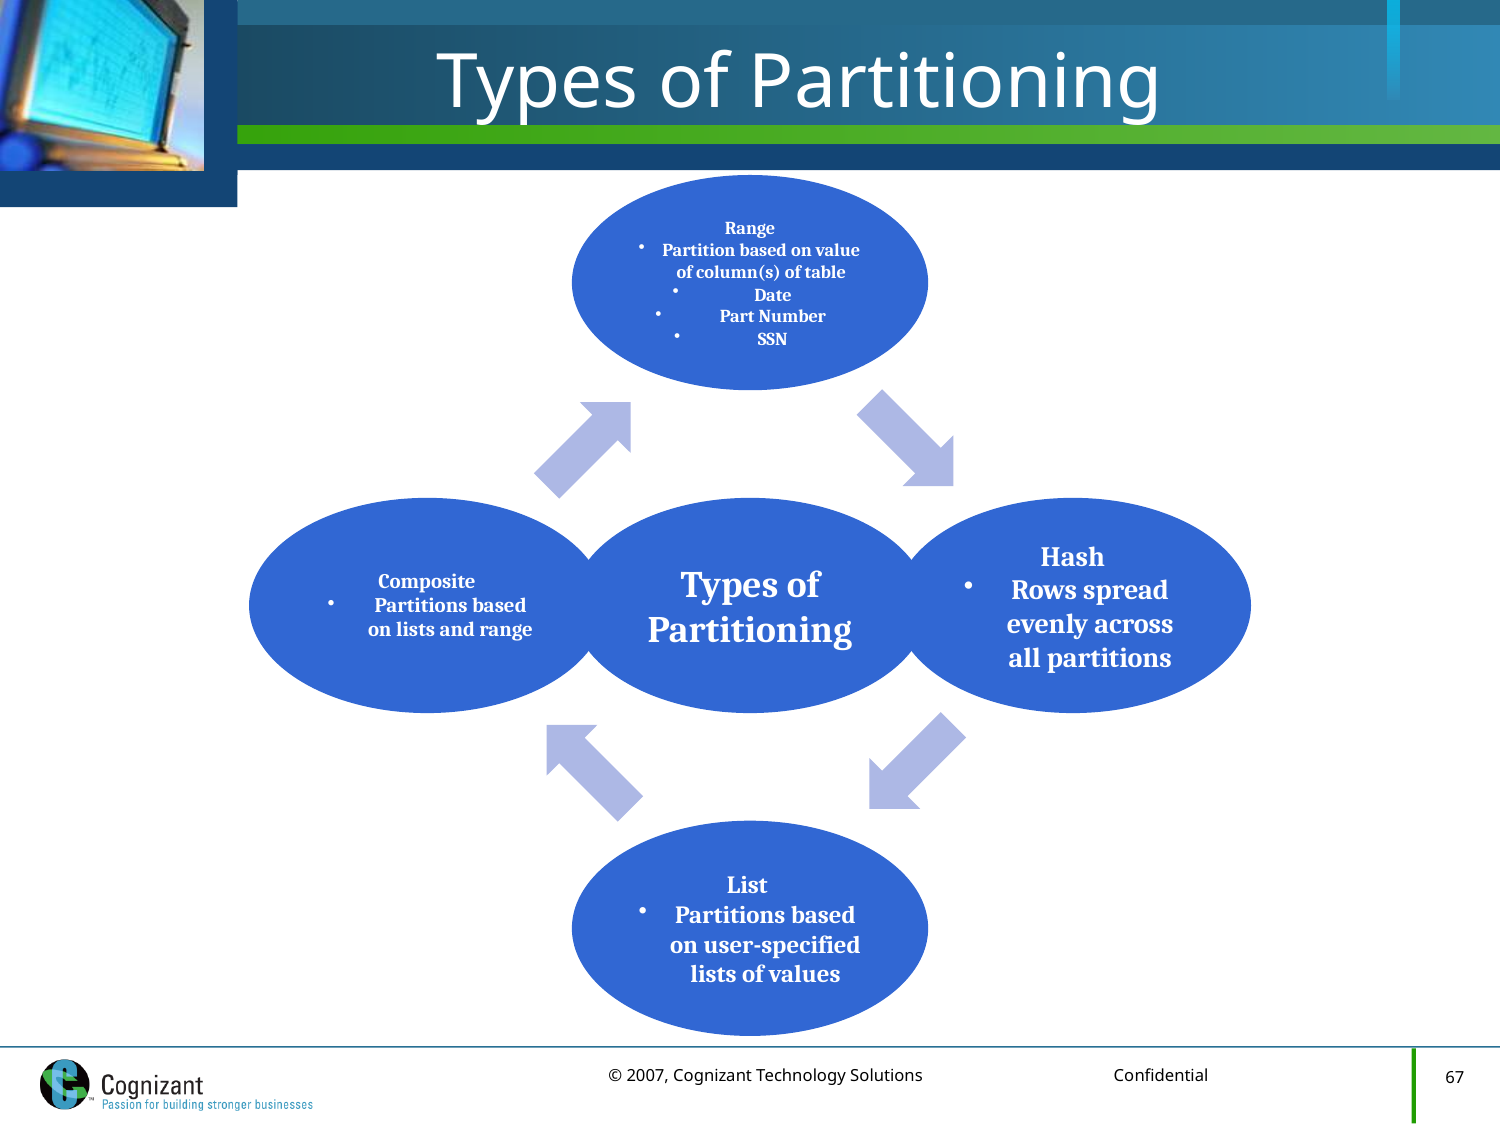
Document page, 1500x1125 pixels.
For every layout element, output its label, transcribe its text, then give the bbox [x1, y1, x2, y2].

picture [39, 1059, 313, 1111]
title Types of Partitioning [237, 33, 1363, 122]
slide_number 67 [1418, 1058, 1492, 1112]
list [37, 174, 1463, 1037]
picture [0, 0, 204, 171]
